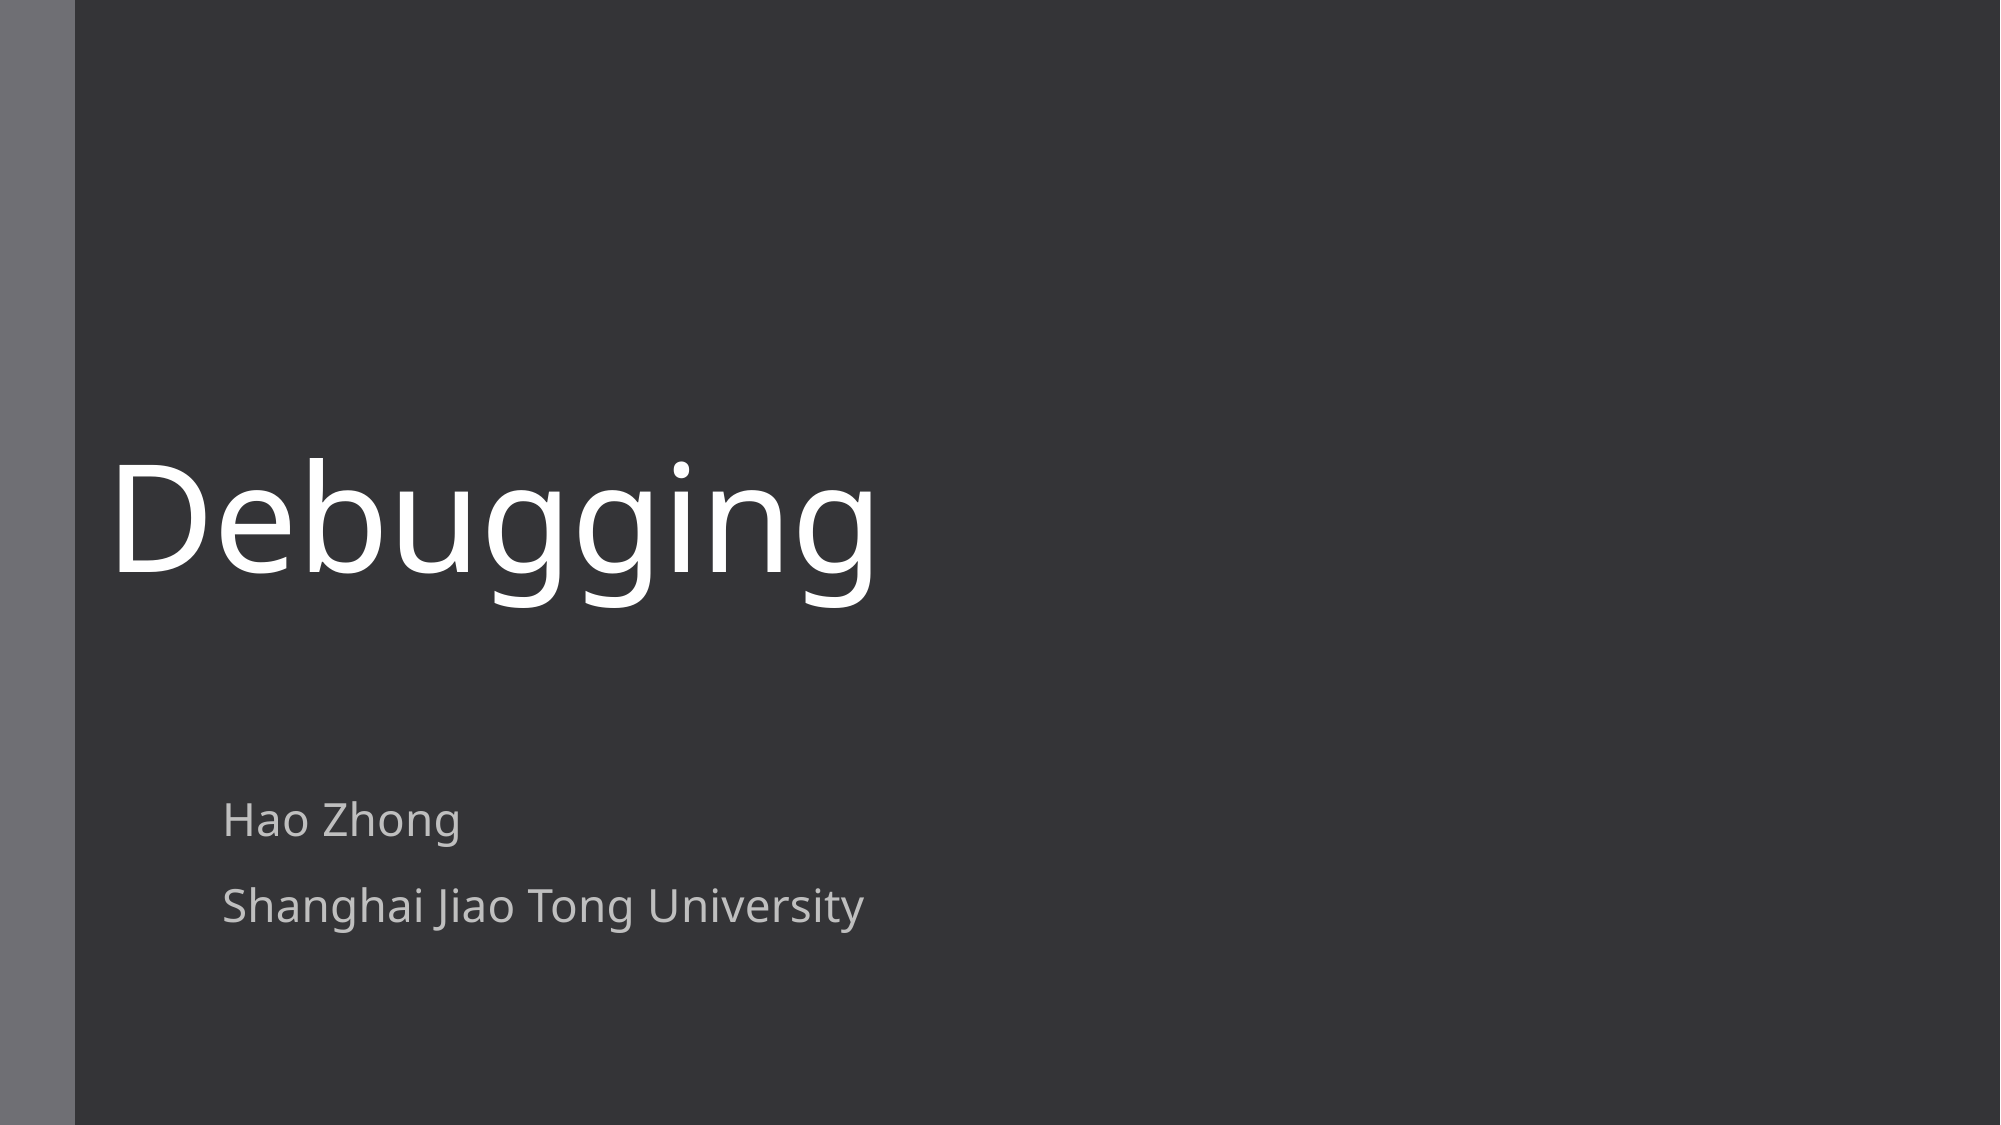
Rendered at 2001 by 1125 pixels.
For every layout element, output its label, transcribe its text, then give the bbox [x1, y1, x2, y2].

title Debugging [90, 101, 1636, 611]
subtitle Hao Zhong Shanghai Jiao Tong University [206, 787, 1752, 1065]
